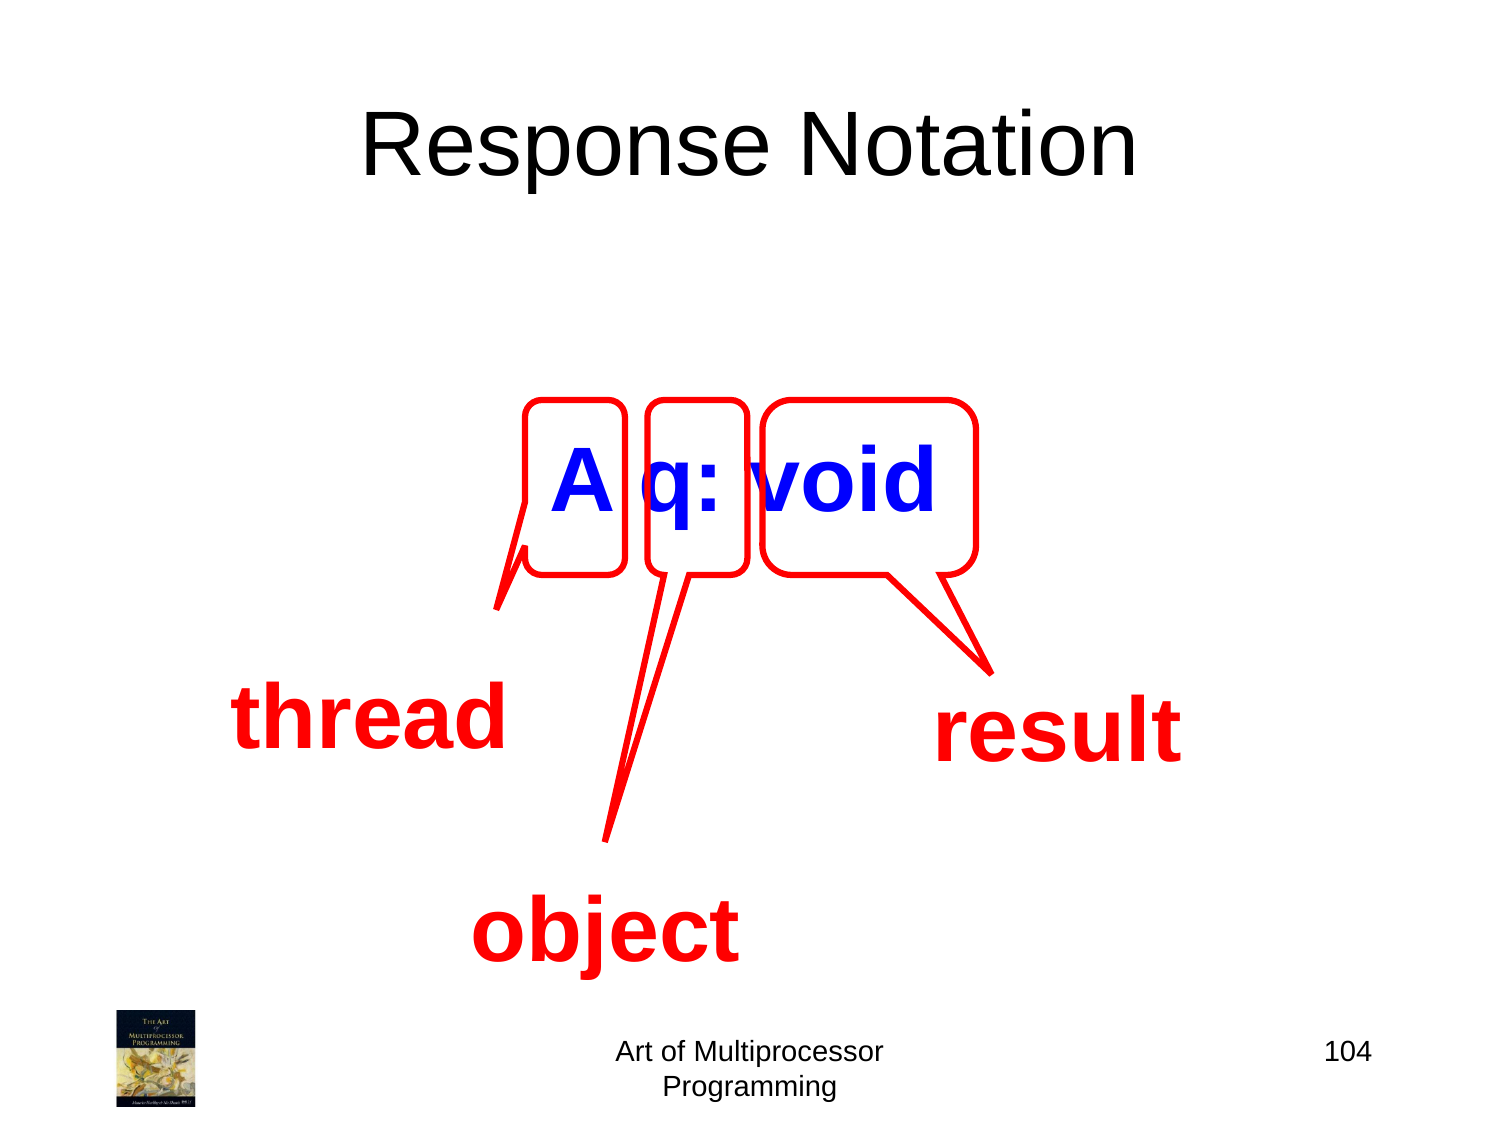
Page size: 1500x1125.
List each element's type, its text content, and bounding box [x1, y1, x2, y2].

slide_number 104 [1074, 1024, 1388, 1101]
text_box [212, 399, 448, 777]
footer Art of Multiprocessor Programming [512, 1024, 988, 1101]
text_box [449, 399, 762, 988]
text_box result [917, 662, 1197, 788]
text_box [766, 399, 986, 662]
title Response Notation [74, 44, 1426, 233]
picture [107, 1009, 205, 1107]
